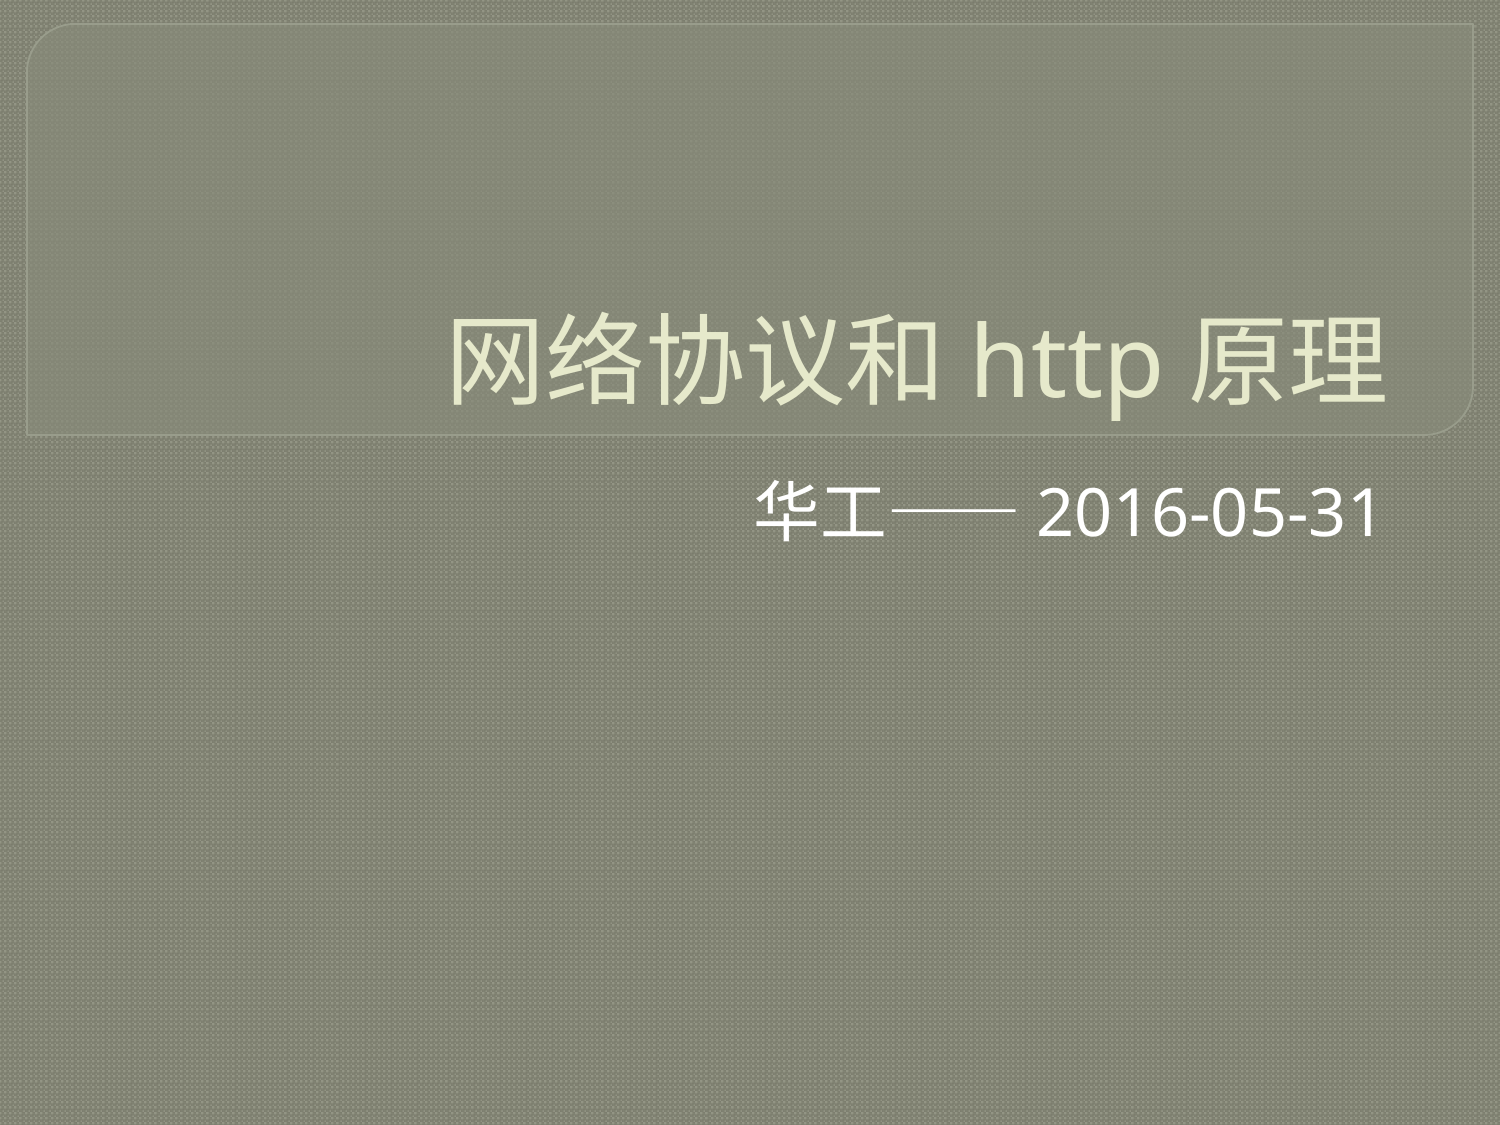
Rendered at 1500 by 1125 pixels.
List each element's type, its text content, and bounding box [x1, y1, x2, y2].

title 网络协议和http原理 [76, 62, 1427, 425]
subtitle 华工——2016-05-31 [350, 462, 1427, 750]
